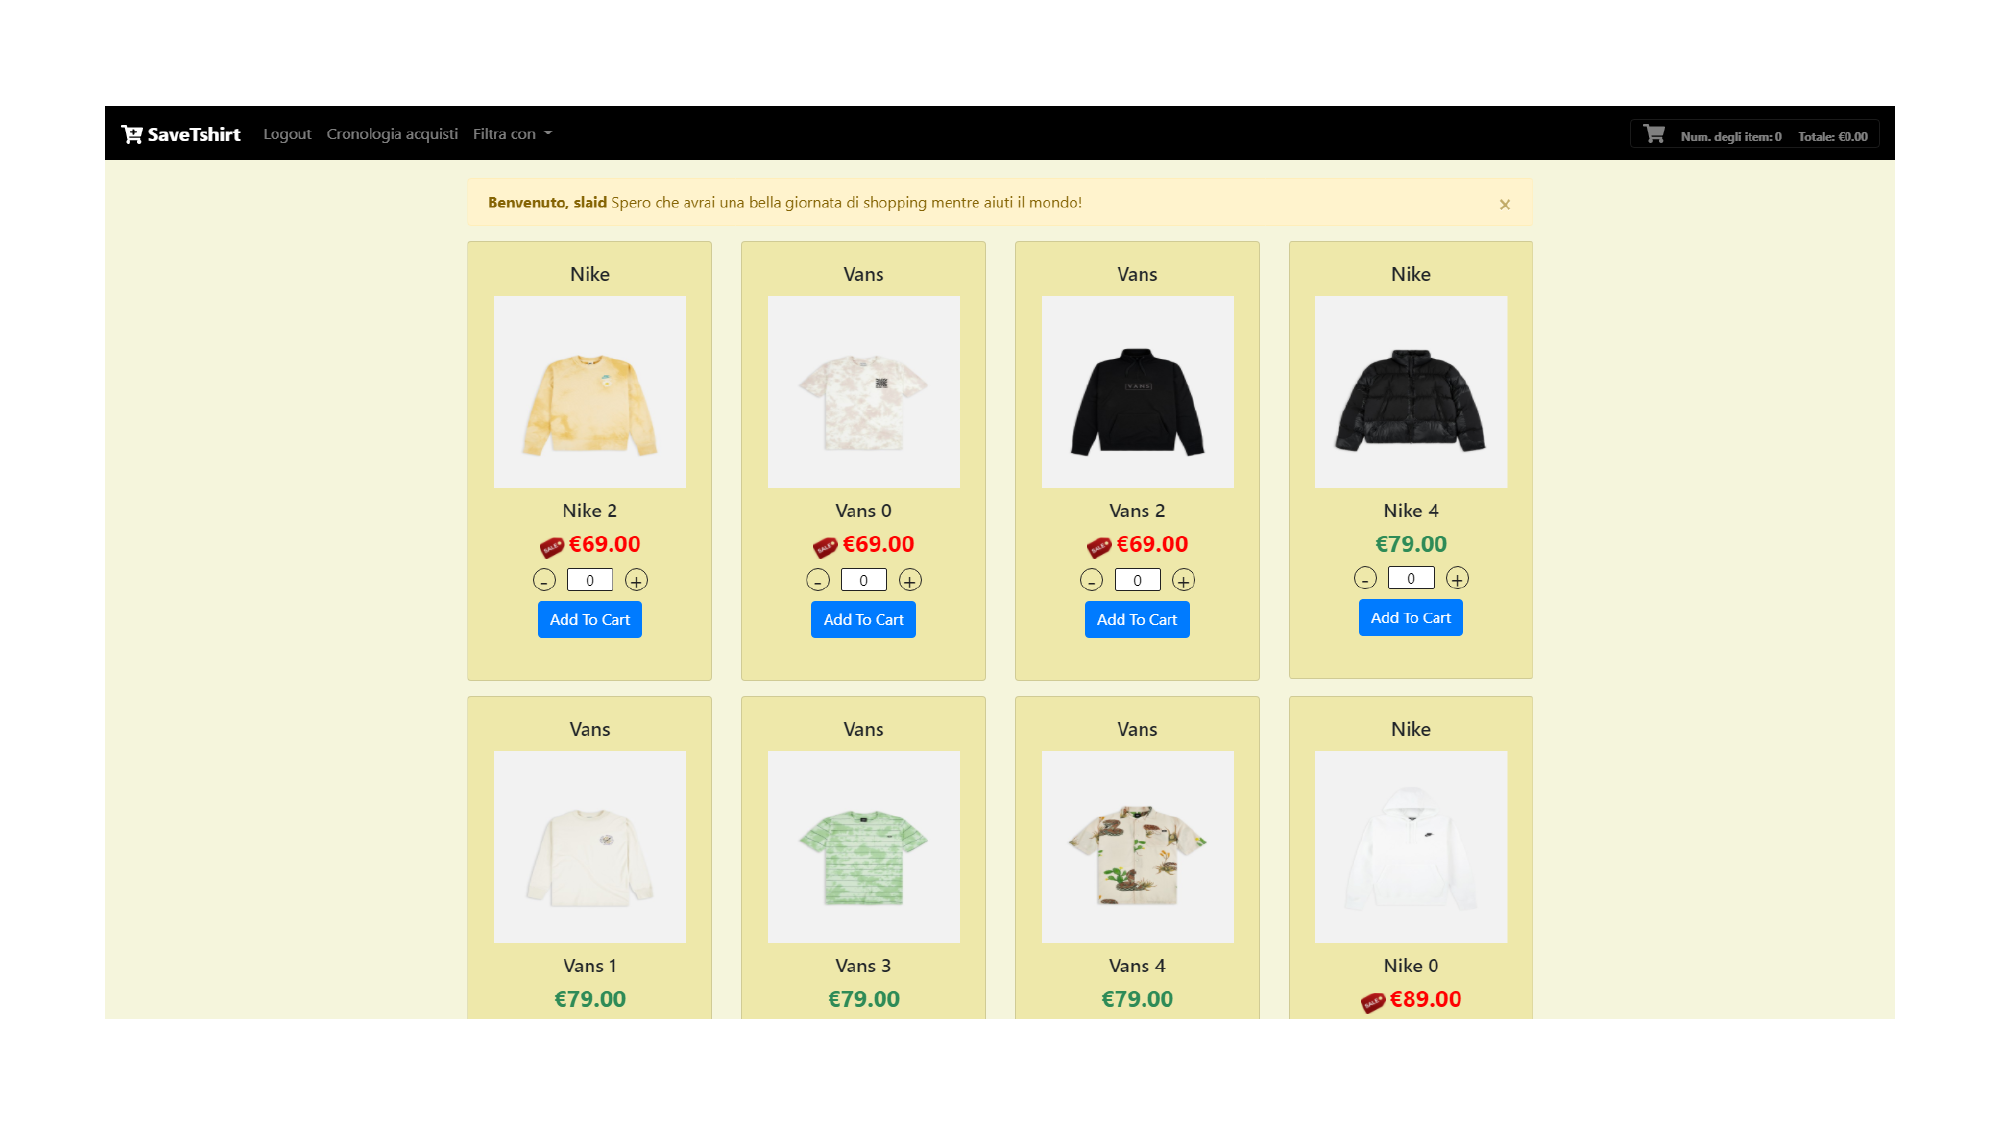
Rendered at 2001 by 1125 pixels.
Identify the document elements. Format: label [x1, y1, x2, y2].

picture [105, 106, 1895, 1019]
